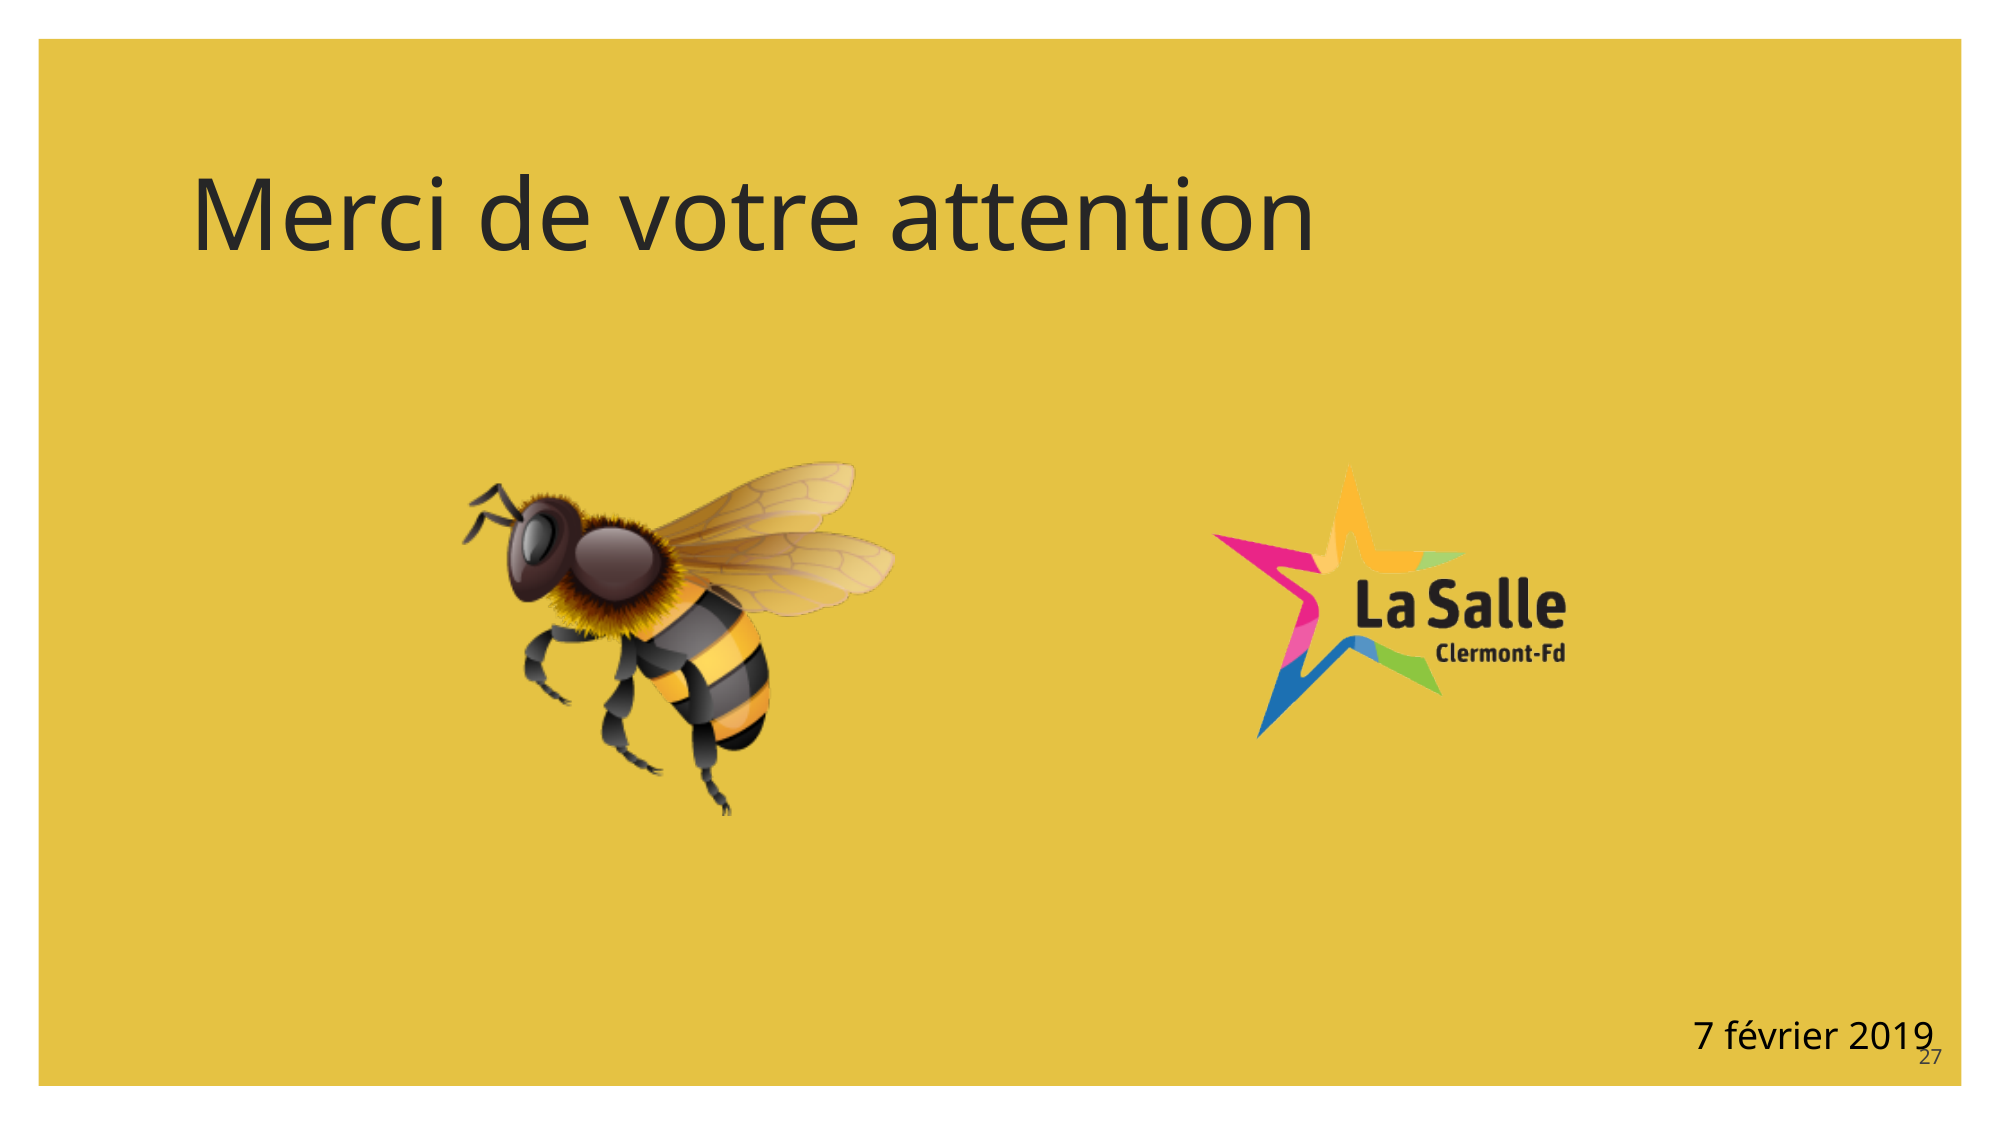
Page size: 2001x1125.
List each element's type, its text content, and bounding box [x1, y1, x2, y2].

picture [459, 457, 895, 816]
text_box 7 février 2019 [1678, 1004, 1972, 1065]
picture [1203, 457, 1572, 746]
slide_number 27 [1717, 1034, 1958, 1080]
title Merci de votre attention [174, 105, 1825, 331]
